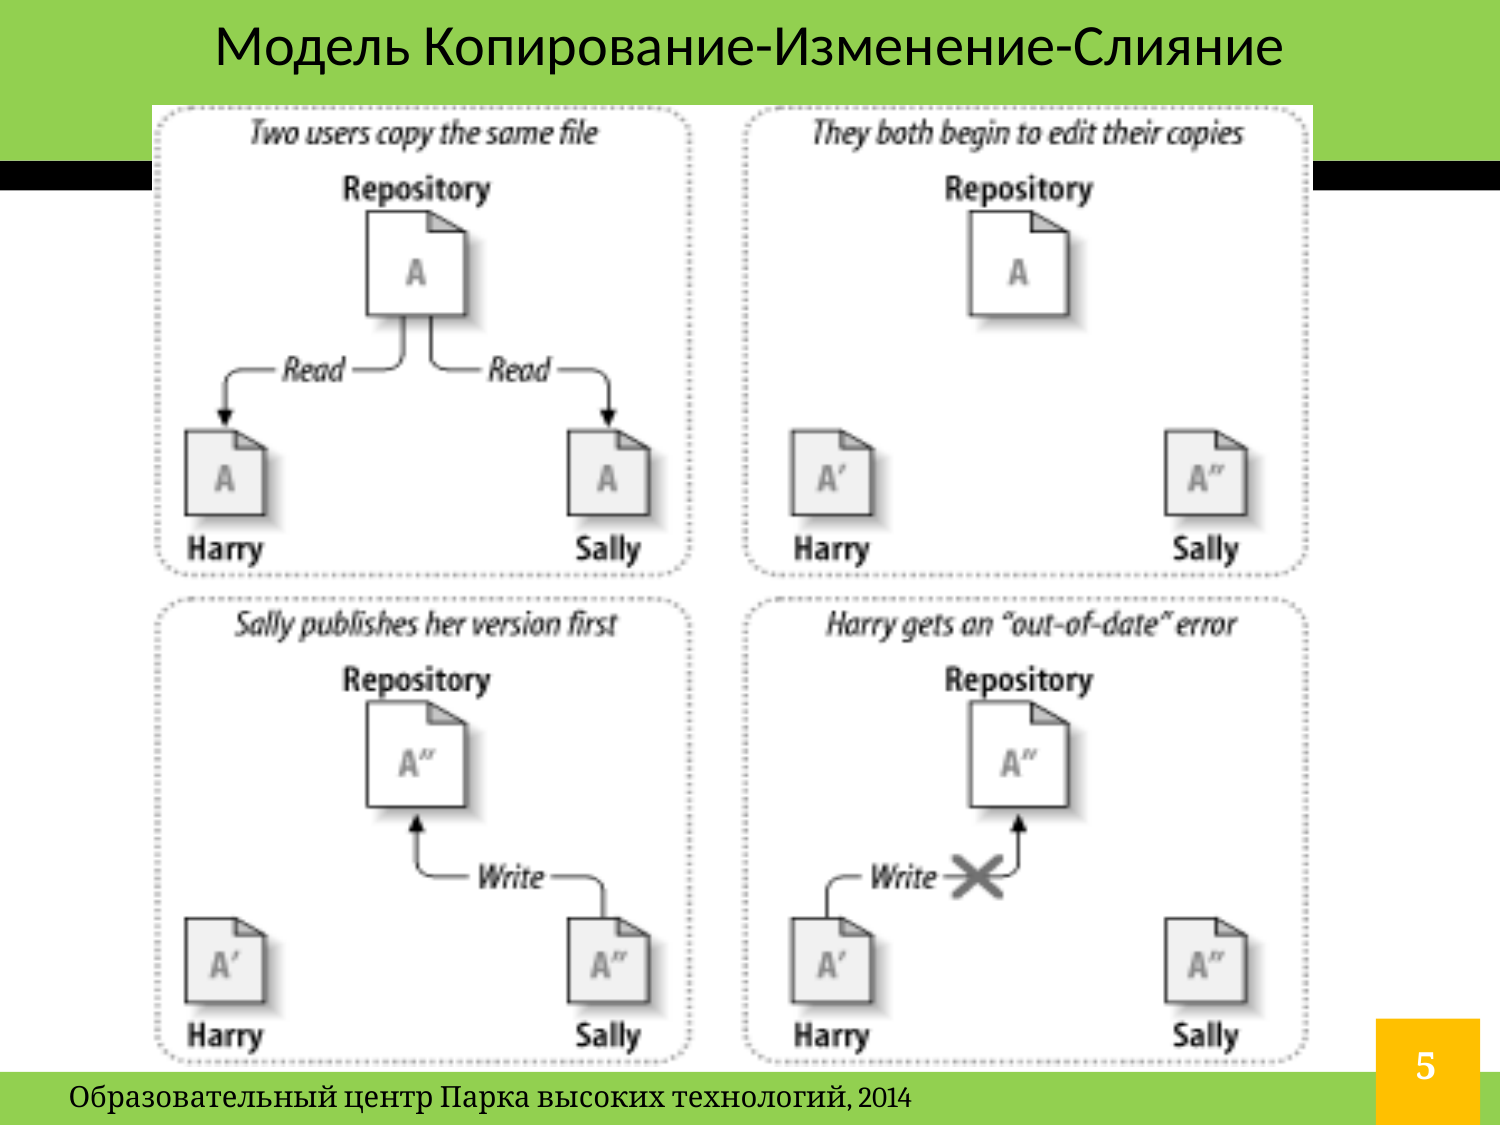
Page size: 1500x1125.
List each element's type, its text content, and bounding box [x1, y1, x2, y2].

text_box Модель Копирование-Изменение-Слияние [0, 0, 1500, 85]
slide_number 5 [1376, 1035, 1477, 1095]
picture [152, 105, 1313, 1067]
